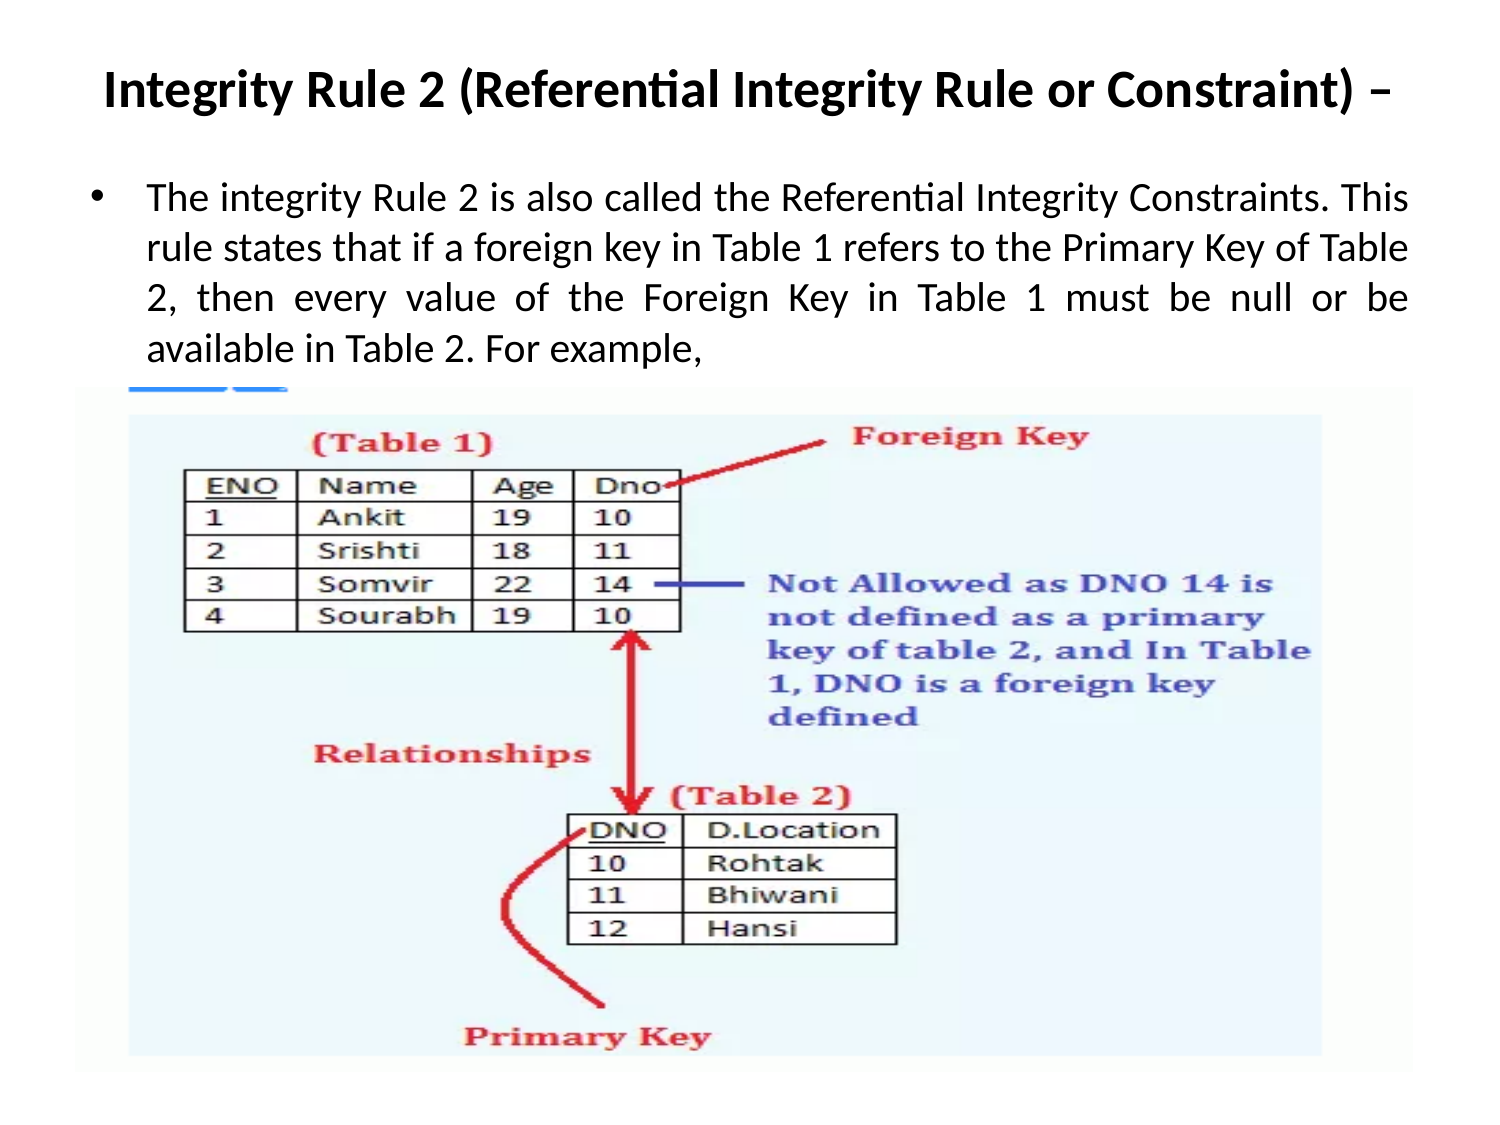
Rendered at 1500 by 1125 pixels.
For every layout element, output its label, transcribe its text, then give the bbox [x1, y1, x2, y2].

list The integrity Rule 2 is also called the Referential Integrity Constraints. This rule states that if a foreign key in Table 1 refers to the Primary Key of Table 2, then every value of the Foreign Key in Table 1 must be null or be available in Table 2. For example, [75, 162, 1425, 1005]
title Integrity Rule 2 (Referential Integrity Rule or Constraint) – [75, 45, 1425, 162]
picture [74, 387, 1413, 1073]
